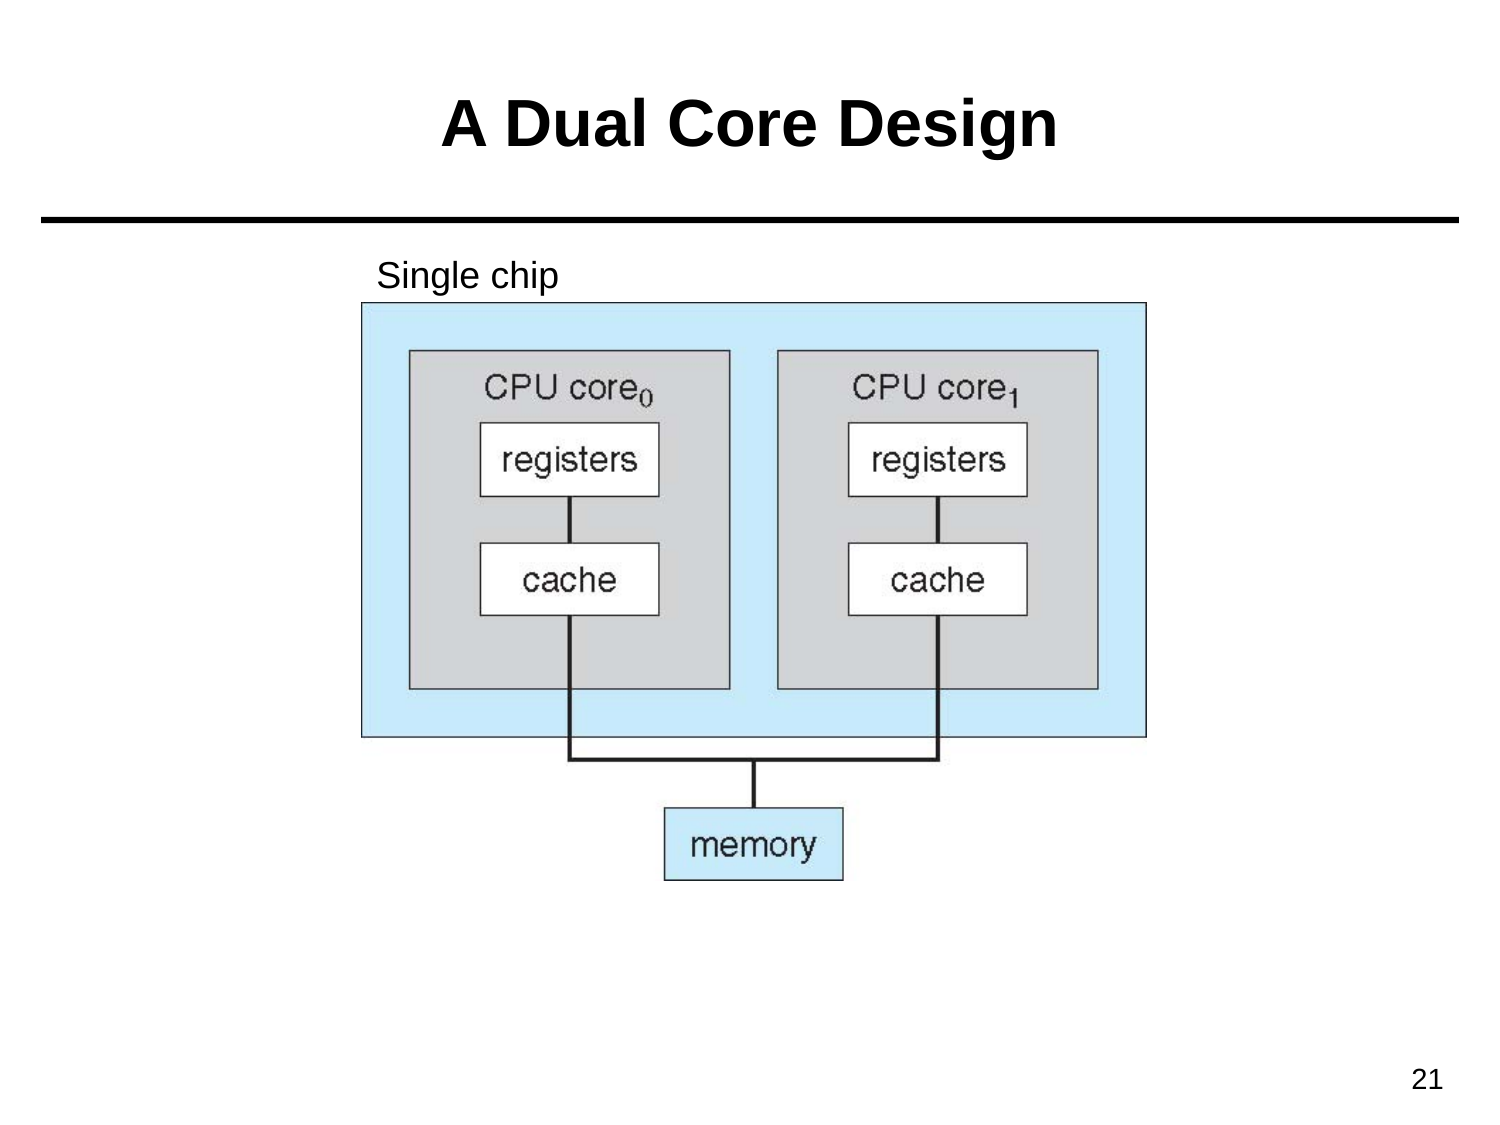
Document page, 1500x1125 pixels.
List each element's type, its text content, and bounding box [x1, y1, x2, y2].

title A Dual Core Design [53, 26, 1447, 214]
text_box Single chip [361, 243, 575, 301]
picture [361, 302, 1147, 882]
slide_number 21 [1302, 1053, 1459, 1104]
